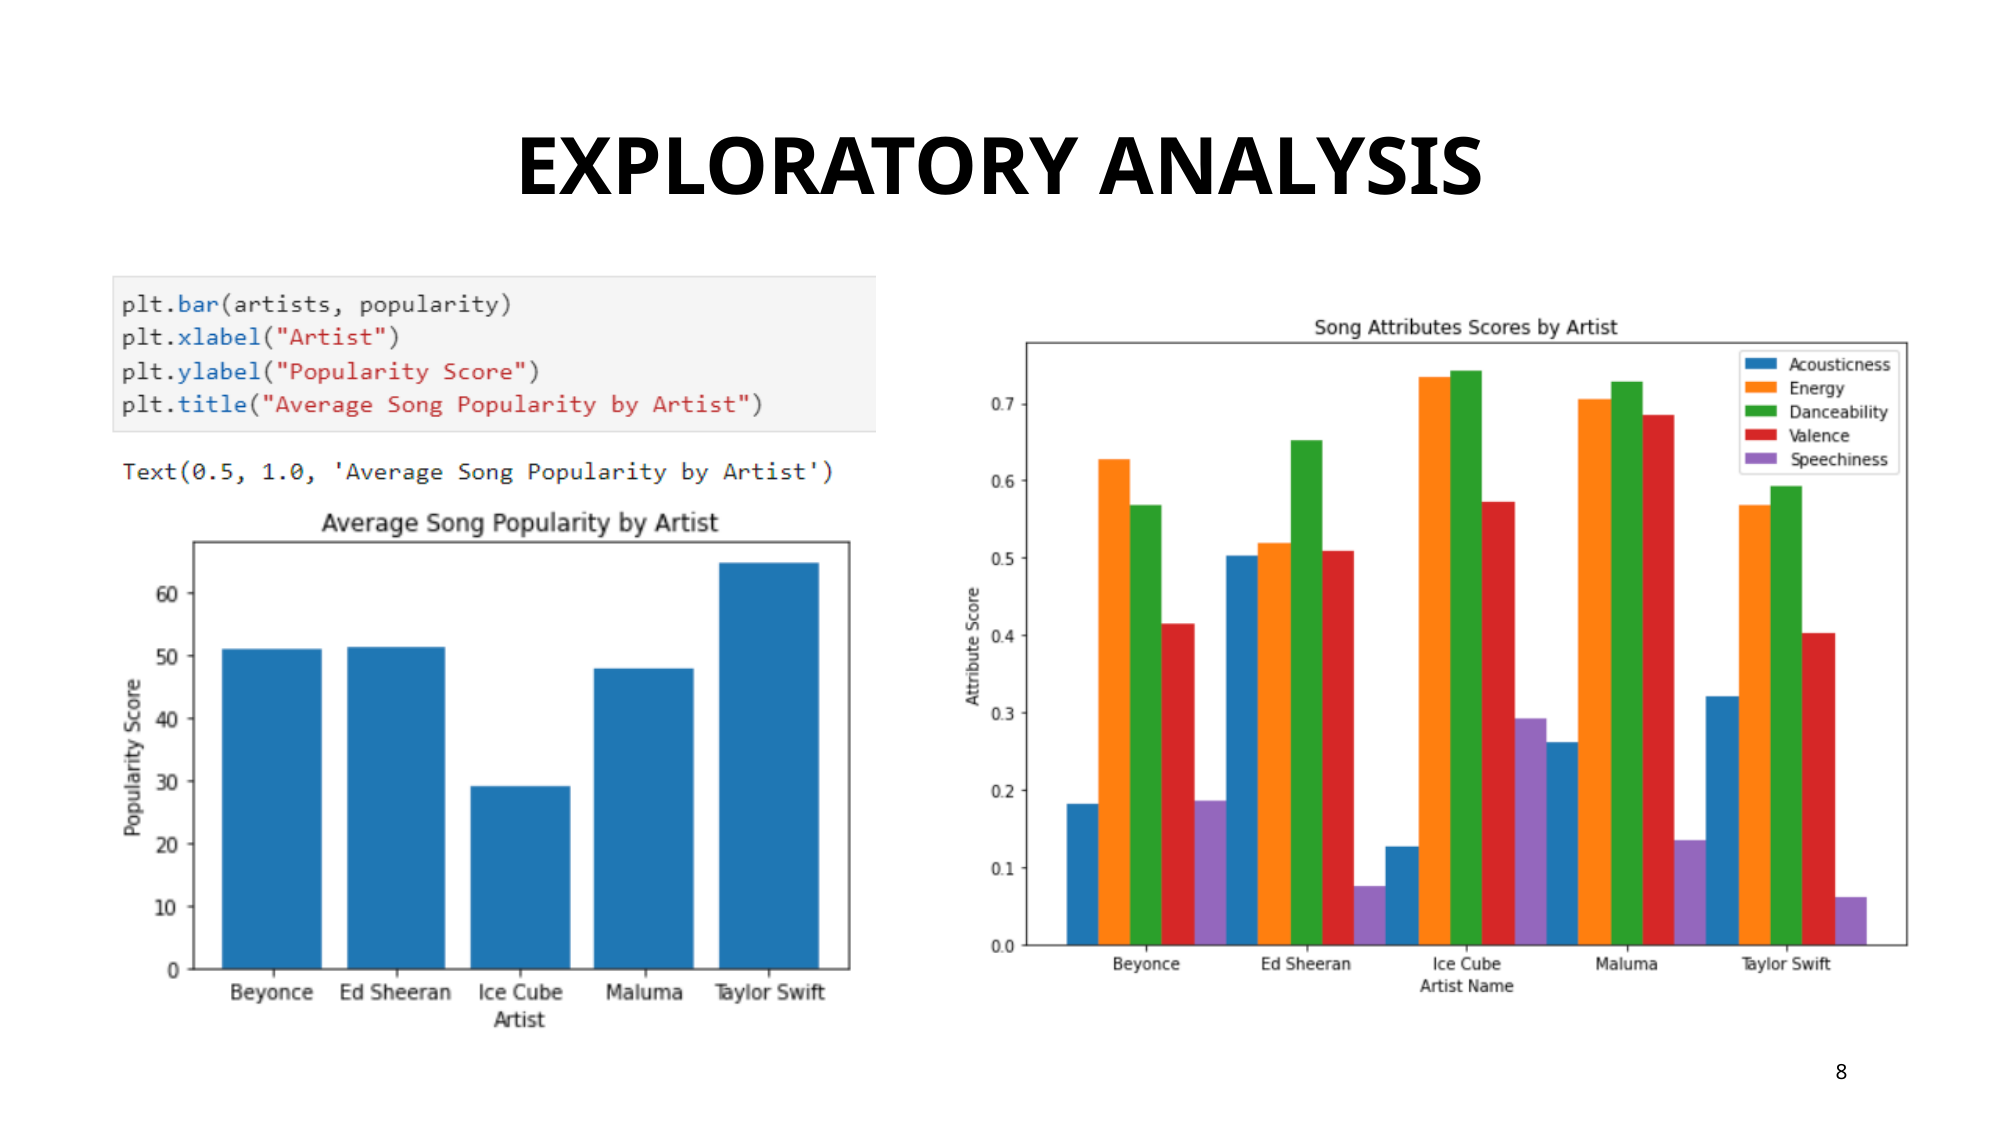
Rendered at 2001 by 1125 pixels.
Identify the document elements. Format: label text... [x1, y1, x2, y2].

title Exploratory Analysis [137, 59, 1863, 278]
slide_number 8 [1412, 1042, 1863, 1103]
picture [954, 310, 1930, 1006]
picture [108, 273, 876, 1043]
